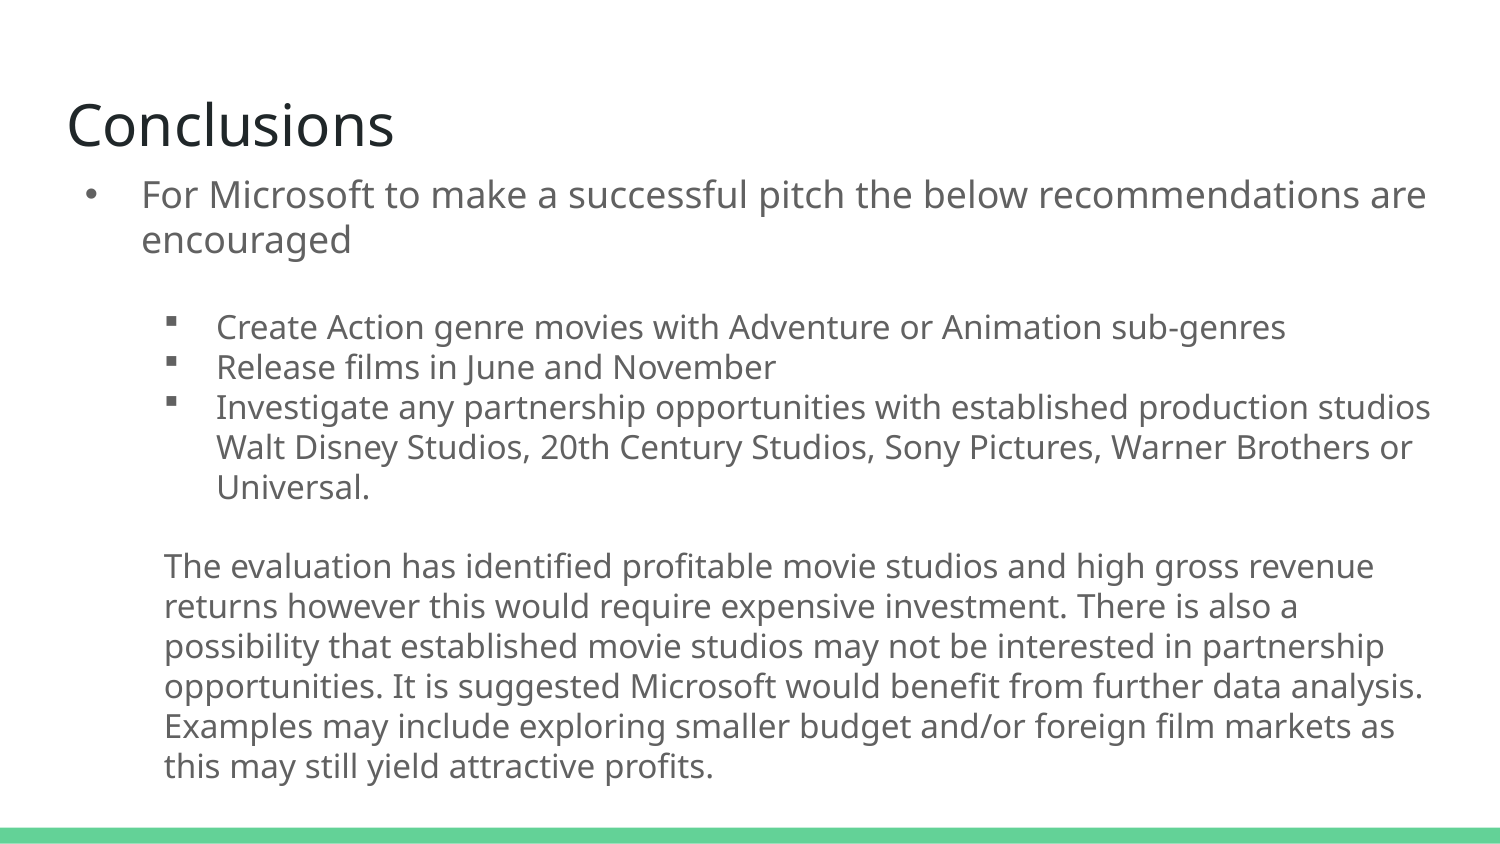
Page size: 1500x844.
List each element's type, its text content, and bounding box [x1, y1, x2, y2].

title Conclusions [51, 72, 1449, 156]
list For Microsoft to make a successful pitch the below recommendations are encouraged Create Action genre movies with Adventure or Animation sub-genres Release films in June and November Investigate any partnership opportunities with established production studios Walt Disney Studios, 20th Century Studios, Sony Pictures, Warner Brothers or Universal. The evaluation has identified profitable movie studios and high gross revenue returns however this would require expensive investment. There is also a possibility that established movie studios may not be interested in partnership opportunities. It is suggested Microsoft would benefit from further data analysis. Examples may include exploring smaller budget and/or foreign film markets as this may still yield attractive profits. [51, 156, 1449, 717]
